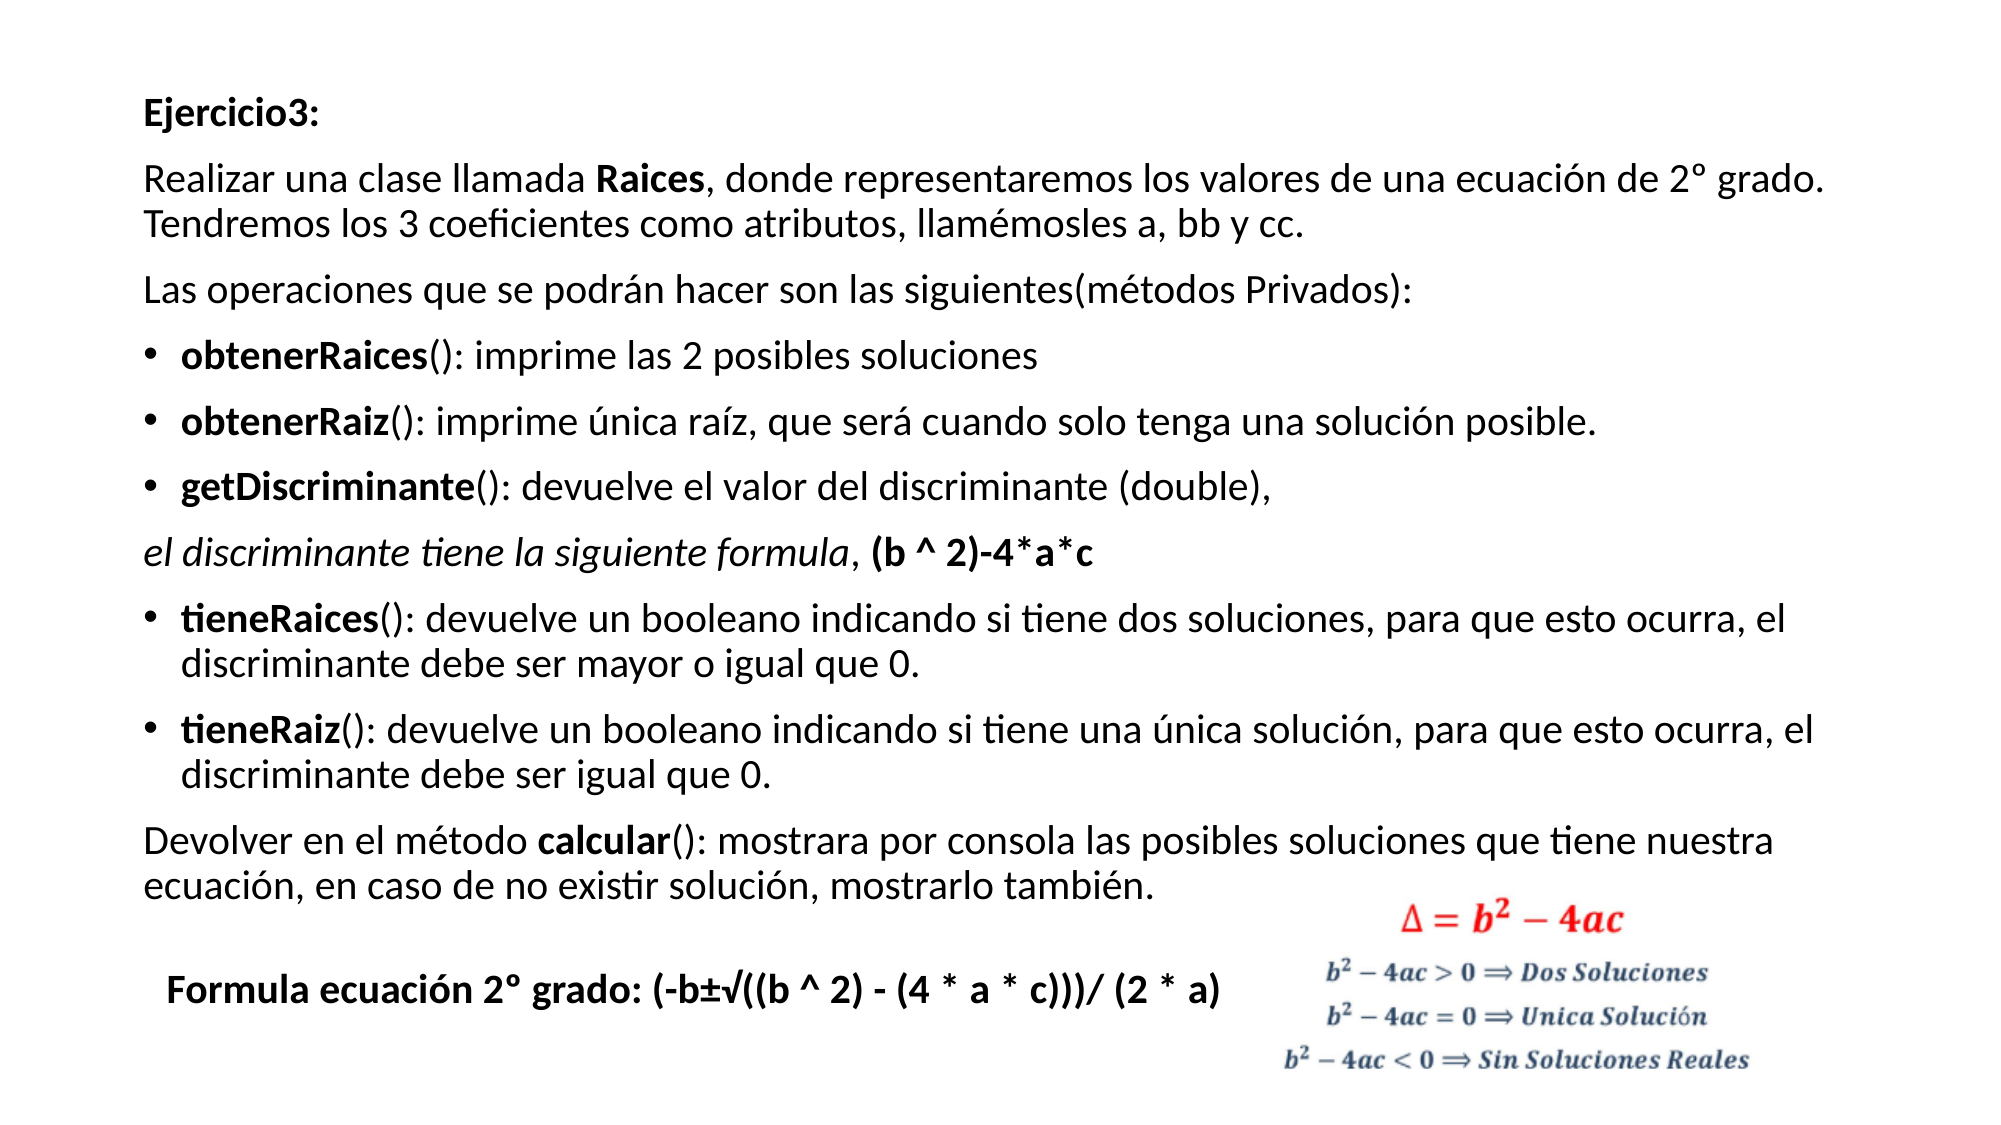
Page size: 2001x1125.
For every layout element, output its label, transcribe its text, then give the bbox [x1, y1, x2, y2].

picture [1262, 888, 1803, 1080]
list Ejercicio3: Realizar una clase llamada Raices, donde representaremos los valores de una ecuación de 2º grado. Tendremos los 3 coeficientes como atributos, llamémosles a, bb y cc. Las operaciones que se podrán hacer son las siguientes(métodos Privados): obtenerRaices(): imprime las 2 posibles soluciones obtenerRaiz(): imprime única raíz, que será cuando solo tenga una solución posible. getDiscriminante(): devuelve el valor del discriminante (double), el discriminante tiene la siguiente formula, (b ^ 2)-4*a*c tieneRaices(): devuelve un booleano indicando si tiene dos soluciones, para que esto ocurra, el discriminante debe ser mayor o igual que 0. tieneRaiz(): devuelve un booleano indicando si tiene una única solución, para que esto ocurra, el discriminante debe ser igual que 0. Devolver en el método calcular(): mostrara por consola las posibles soluciones que tiene nuestra ecuación, en caso de no existir solución, mostrarlo también. [128, 83, 1912, 922]
text_box Formula ecuación 2º grado: (-b±√((b ^ 2) - (4 * a * c)))/ (2 * a) [151, 950, 1238, 1020]
